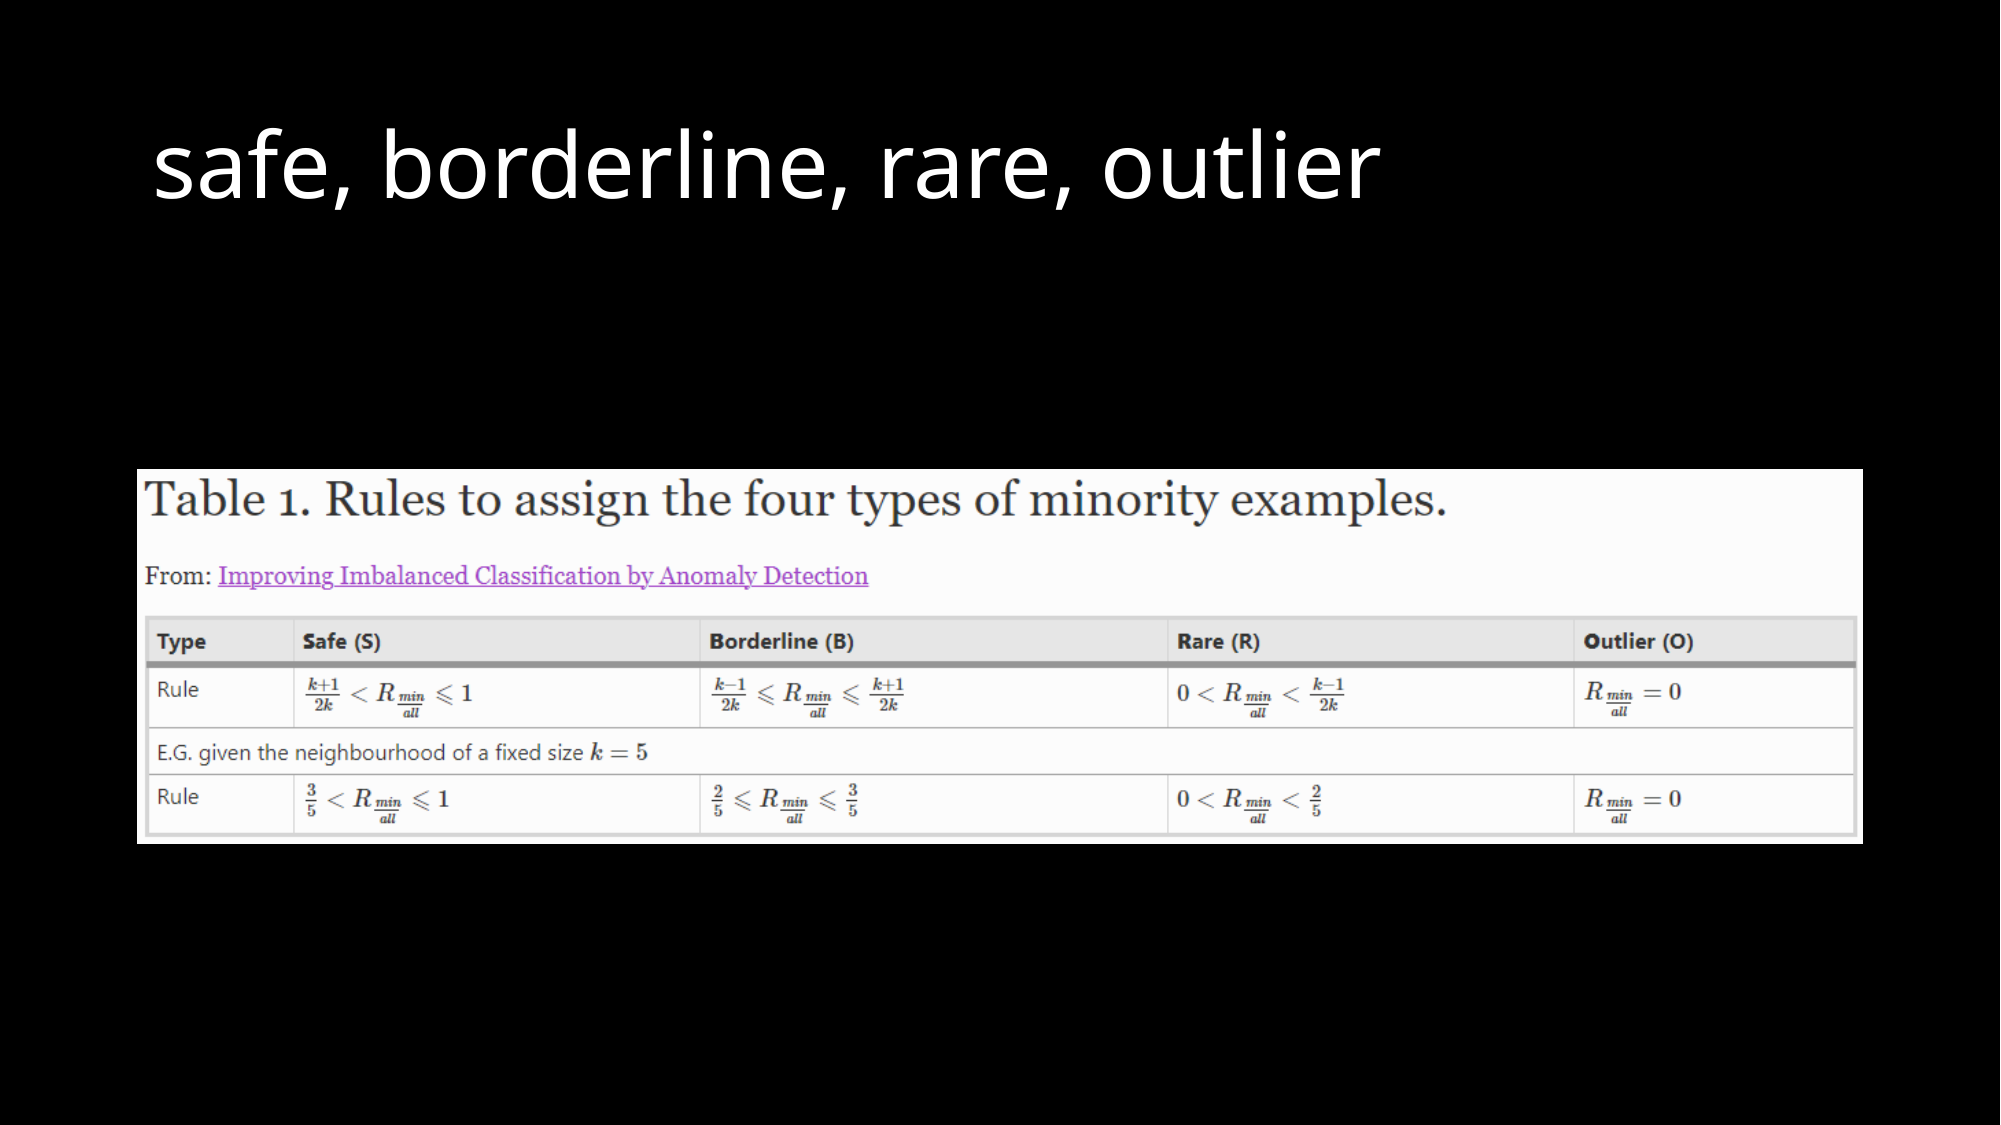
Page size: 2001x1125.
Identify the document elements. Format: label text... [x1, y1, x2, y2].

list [137, 469, 1863, 844]
title safe, borderline, rare, outlier [137, 59, 1863, 278]
